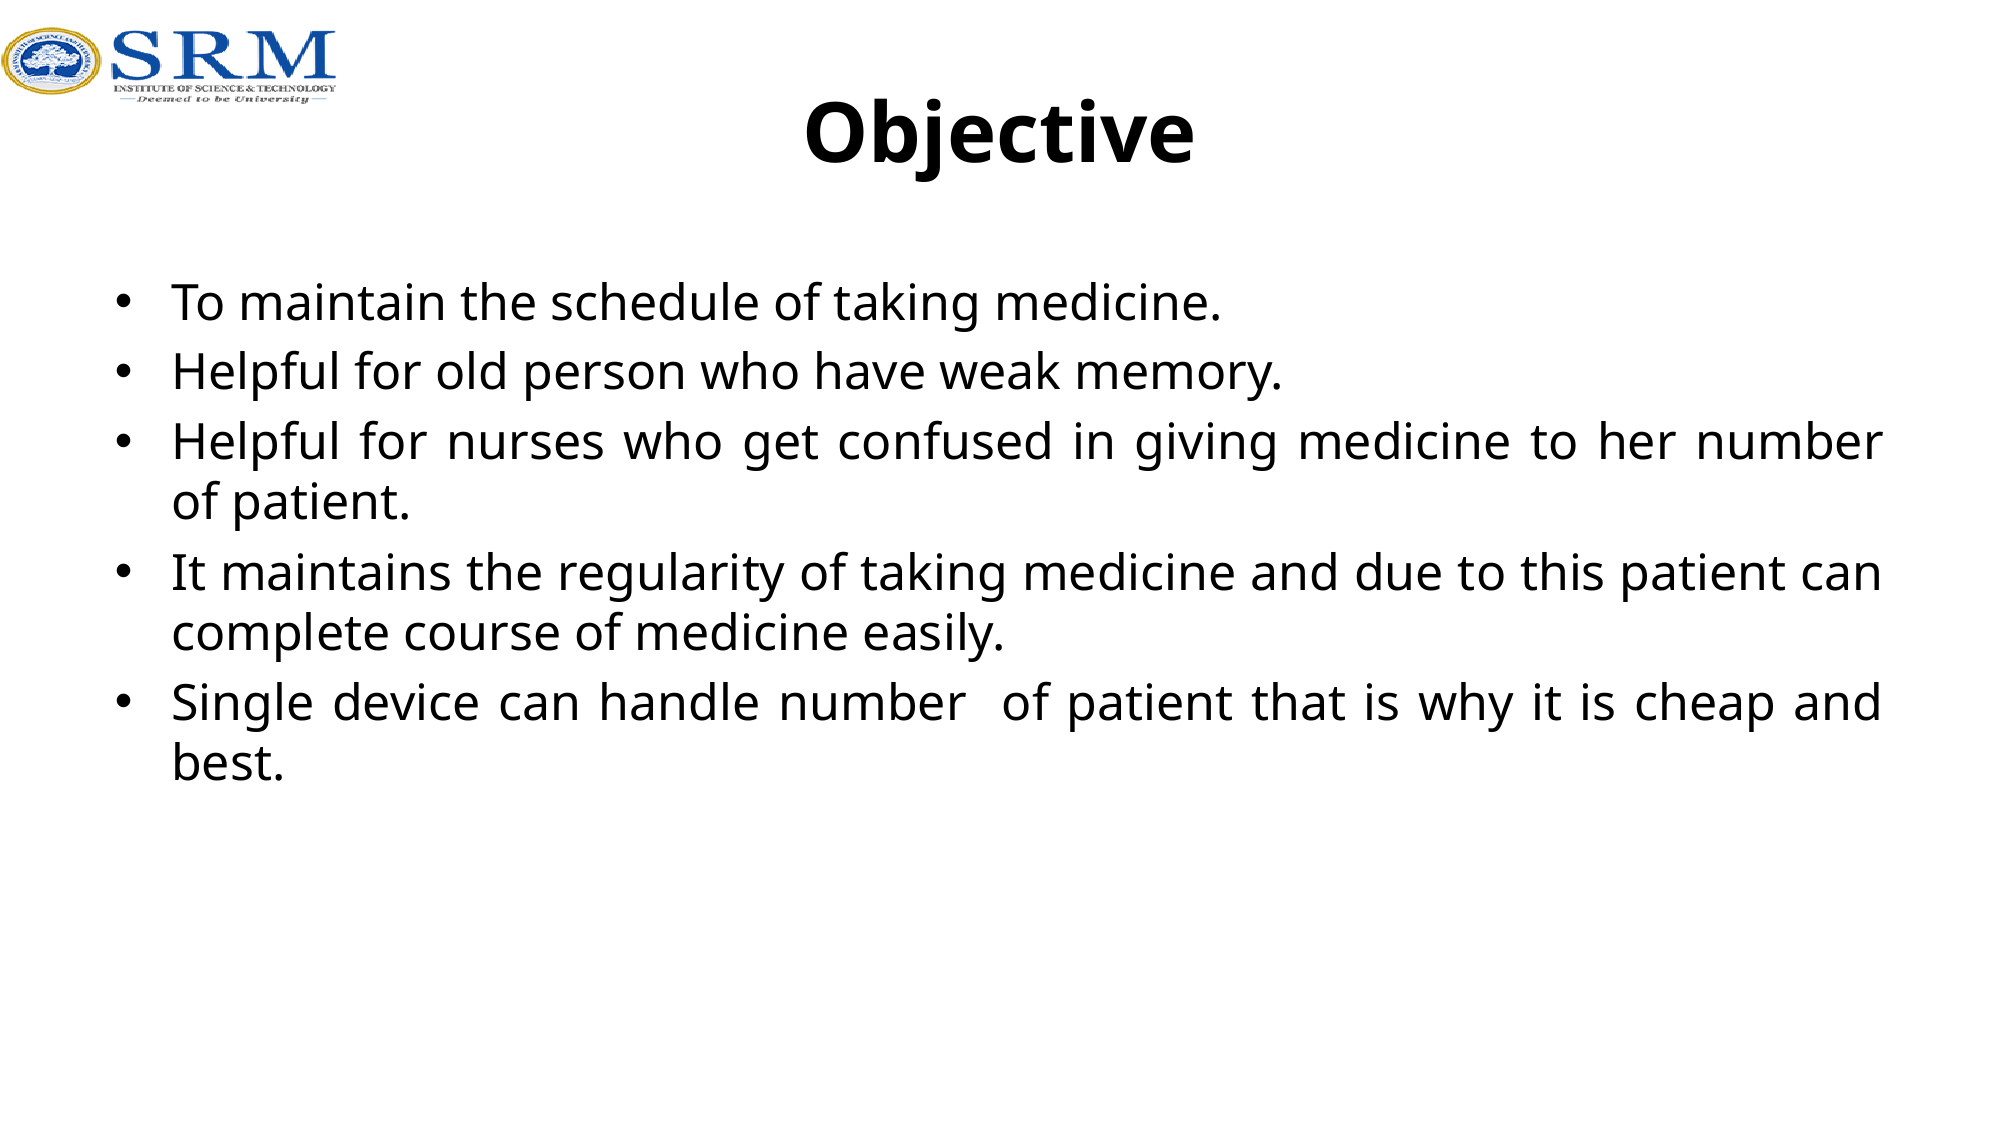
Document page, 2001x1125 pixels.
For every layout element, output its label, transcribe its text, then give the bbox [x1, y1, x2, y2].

list To maintain the schedule of taking medicine. Helpful for old person who have weak memory. Helpful for nurses who get confused in giving medicine to her number of patient. It maintains the regularity of taking medicine and due to this patient can complete course of medicine easily. Single device can handle number of patient that is why it is cheap and best. [99, 262, 1900, 1005]
title Objective [324, 24, 1675, 233]
picture [0, 0, 341, 130]
